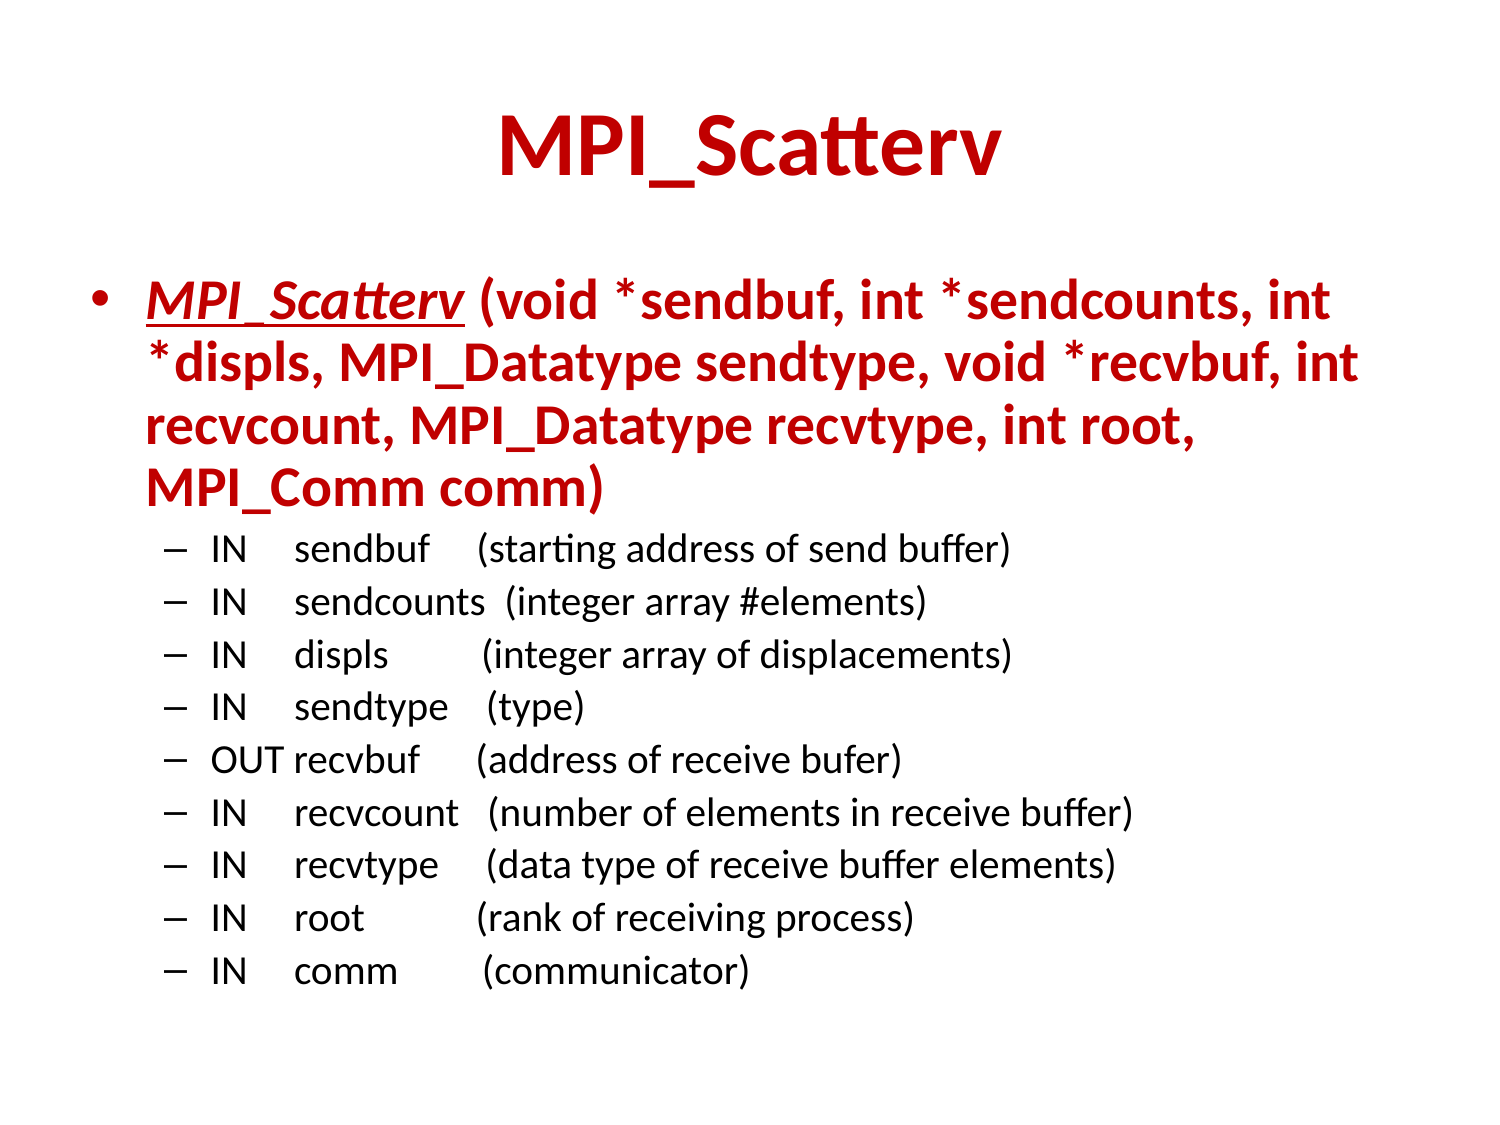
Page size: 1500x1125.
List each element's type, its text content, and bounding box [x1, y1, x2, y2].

list MPI_Scatterv (void *sendbuf, int *sendcounts, int *displs, MPI_Datatype sendtype, void *recvbuf, int recvcount, MPI_Datatype recvtype, int root, MPI_Comm comm) IN sendbuf (starting address of send buffer) IN sendcounts (integer array #elements) IN displs (integer array of displacements) IN sendtype (type) OUT recvbuf (address of receive bufer) IN recvcount (number of elements in receive buffer) IN recvtype (data type of receive buffer elements) IN root (rank of receiving process) IN comm (communicator) [75, 262, 1425, 1005]
title MPI_Scatterv [75, 45, 1425, 233]
